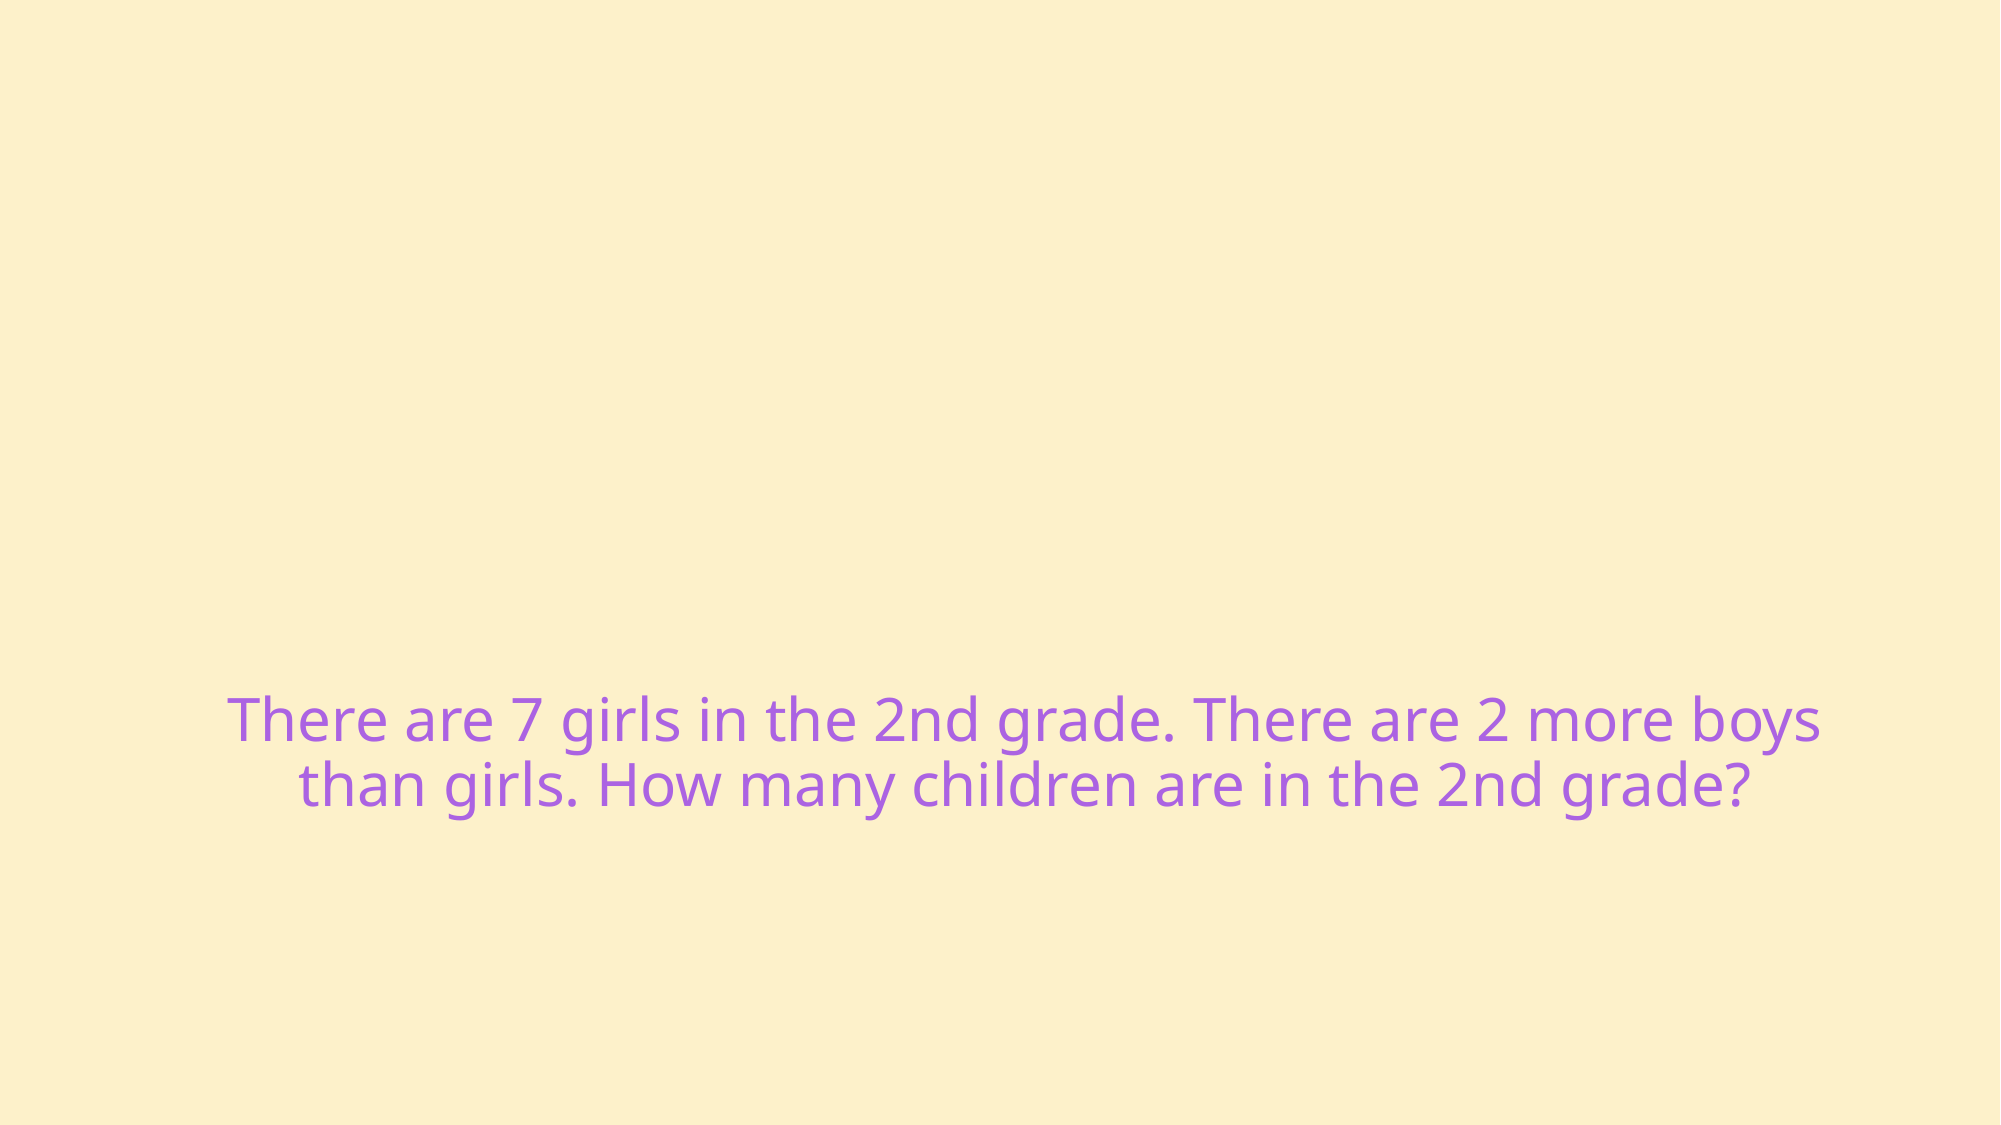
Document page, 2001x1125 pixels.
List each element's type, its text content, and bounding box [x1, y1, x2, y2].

title There are 7 girls in the 2nd grade. There are 2 more boys than girls. How many children are in the 2nd grade? [209, 671, 1842, 827]
text_box [703, 439, 1684, 749]
